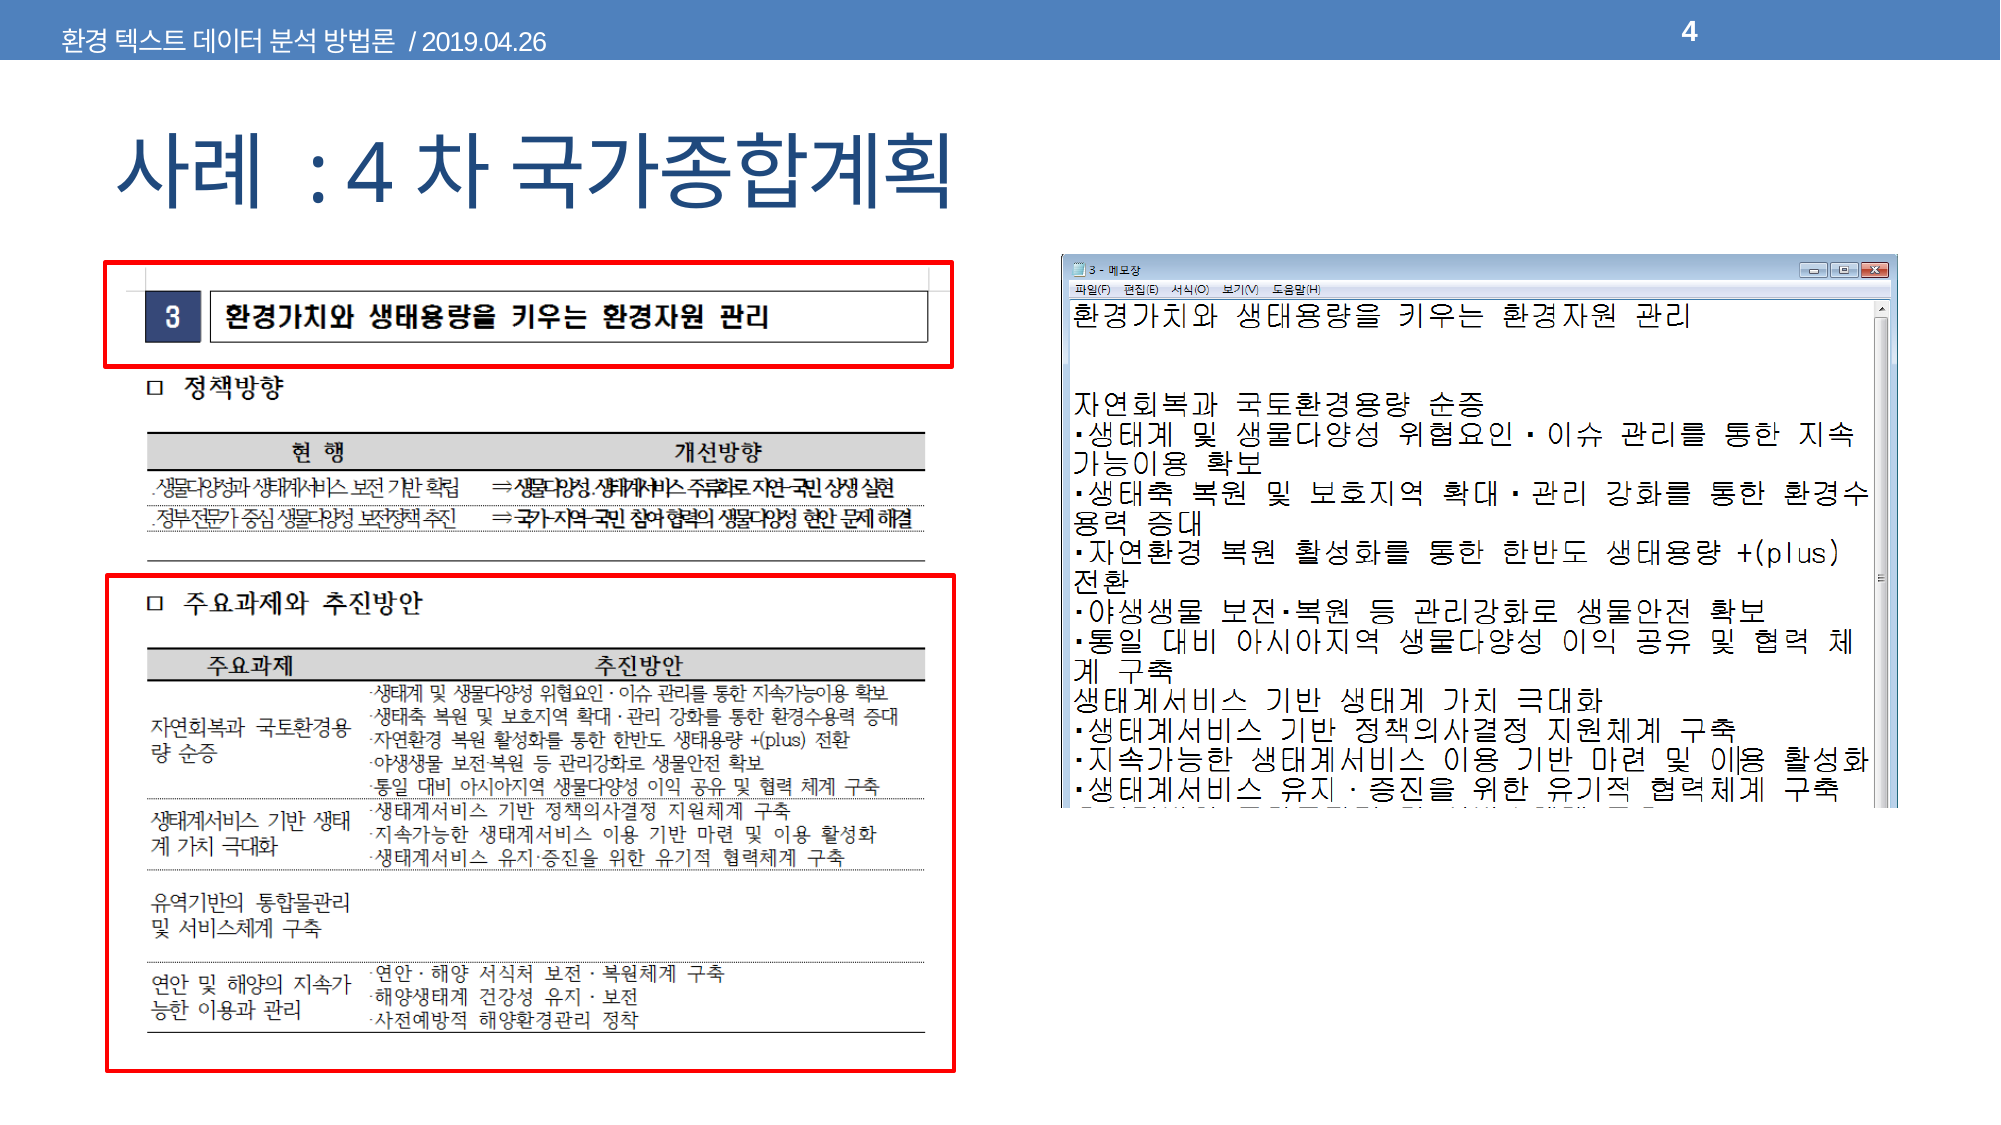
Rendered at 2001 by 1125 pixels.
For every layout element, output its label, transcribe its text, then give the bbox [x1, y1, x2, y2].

slide_number 4 [1666, 3, 1900, 57]
text_box [103, 260, 127, 369]
title 사례 : 4차 국가종합계획 [99, 87, 1900, 250]
picture [1061, 253, 1899, 808]
picture [126, 262, 973, 1052]
text_box [105, 573, 956, 1073]
